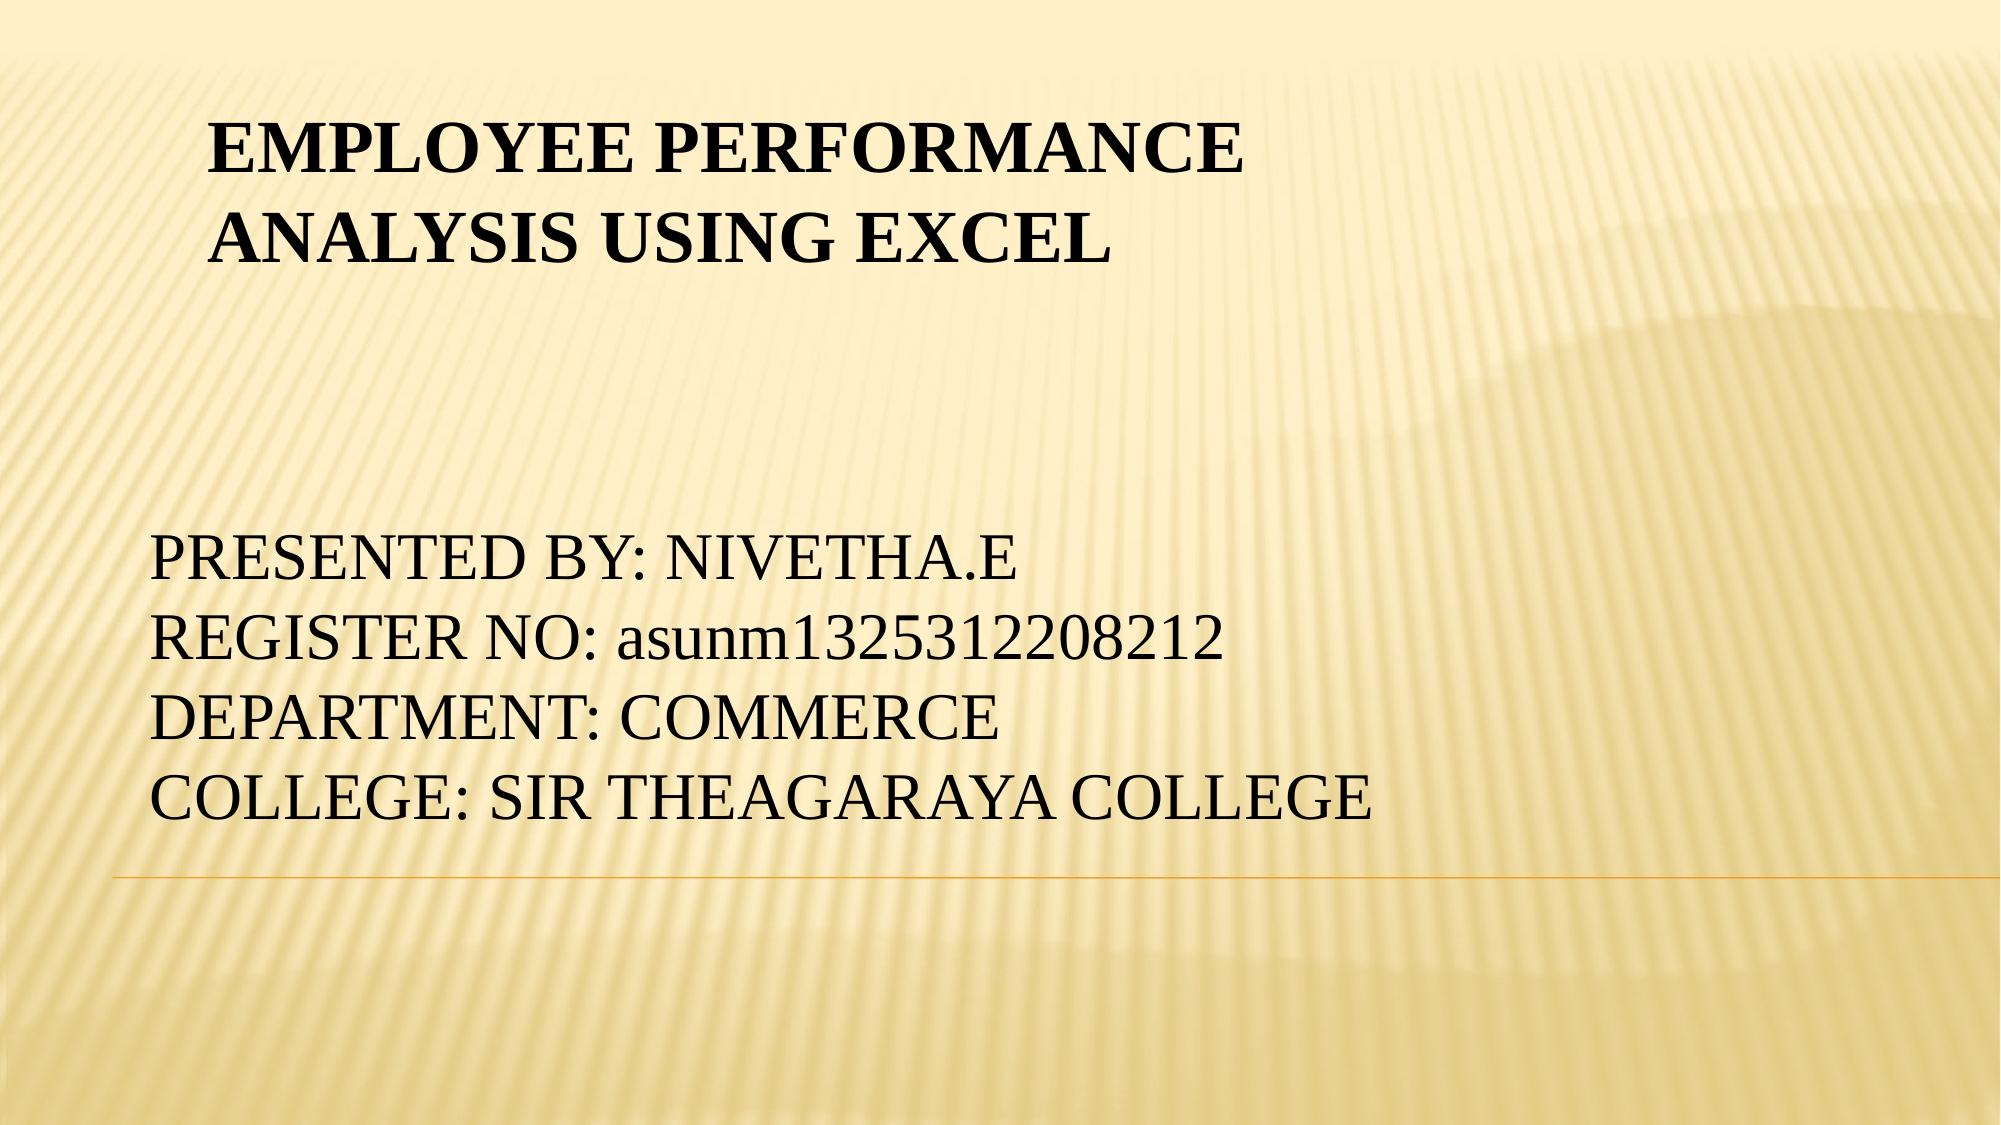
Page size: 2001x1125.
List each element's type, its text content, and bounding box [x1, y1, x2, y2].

title Employee Performance Analysis Using Excel [192, 90, 1467, 361]
text_box PRESENTED BY: NIVETHA.E REGISTER NO: asunm1325312208212 DEPARTMENT: COMMERCE COLLEGE: SIR THEAGARAYA COLLEGE [134, 505, 1662, 841]
